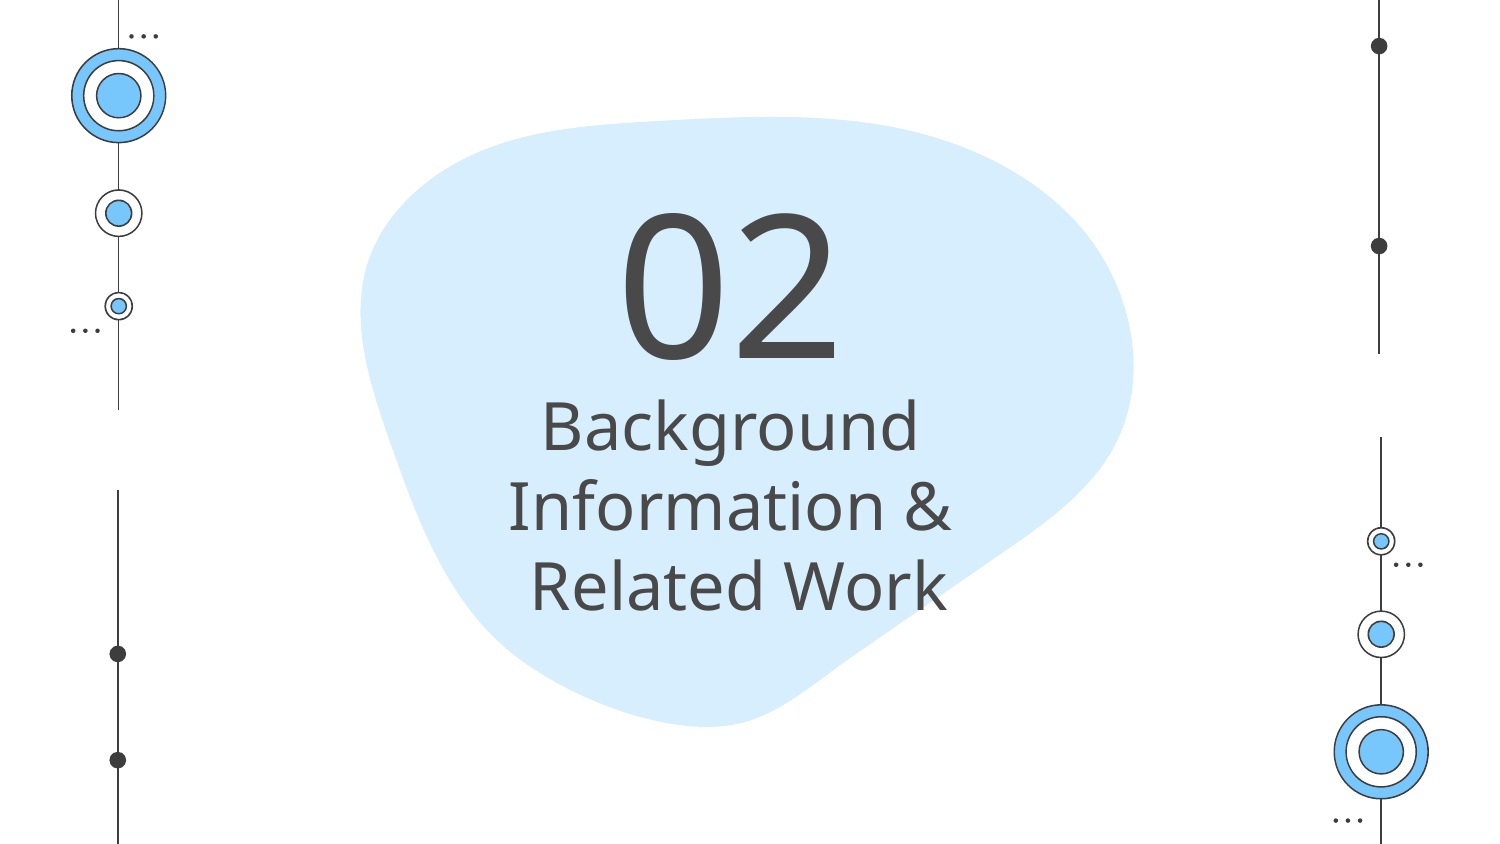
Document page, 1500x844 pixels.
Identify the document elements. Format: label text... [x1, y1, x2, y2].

title Background Information & Related Work [379, 437, 1083, 570]
title 02 [487, 190, 975, 366]
